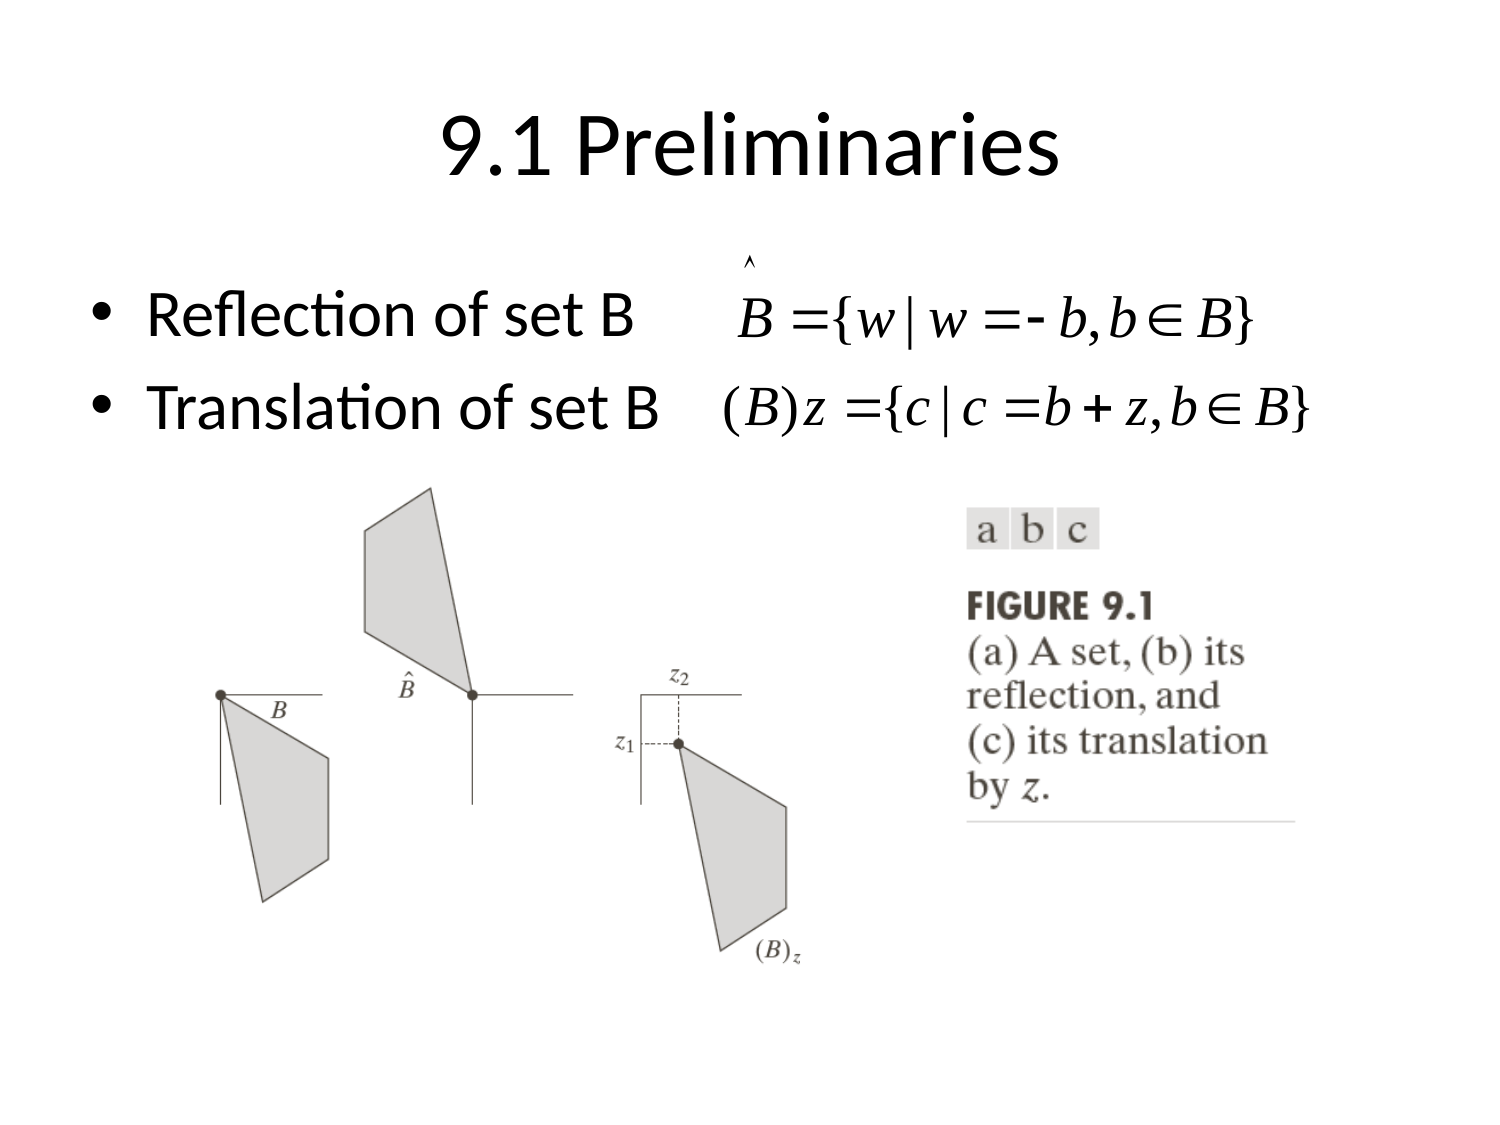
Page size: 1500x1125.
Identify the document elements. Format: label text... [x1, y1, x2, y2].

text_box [726, 243, 1263, 362]
list Reflection of set B Translation of set B [75, 262, 1425, 1005]
picture [170, 479, 849, 977]
title 9.1 Preliminaries [75, 45, 1425, 233]
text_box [714, 373, 1321, 450]
picture [950, 491, 1331, 847]
